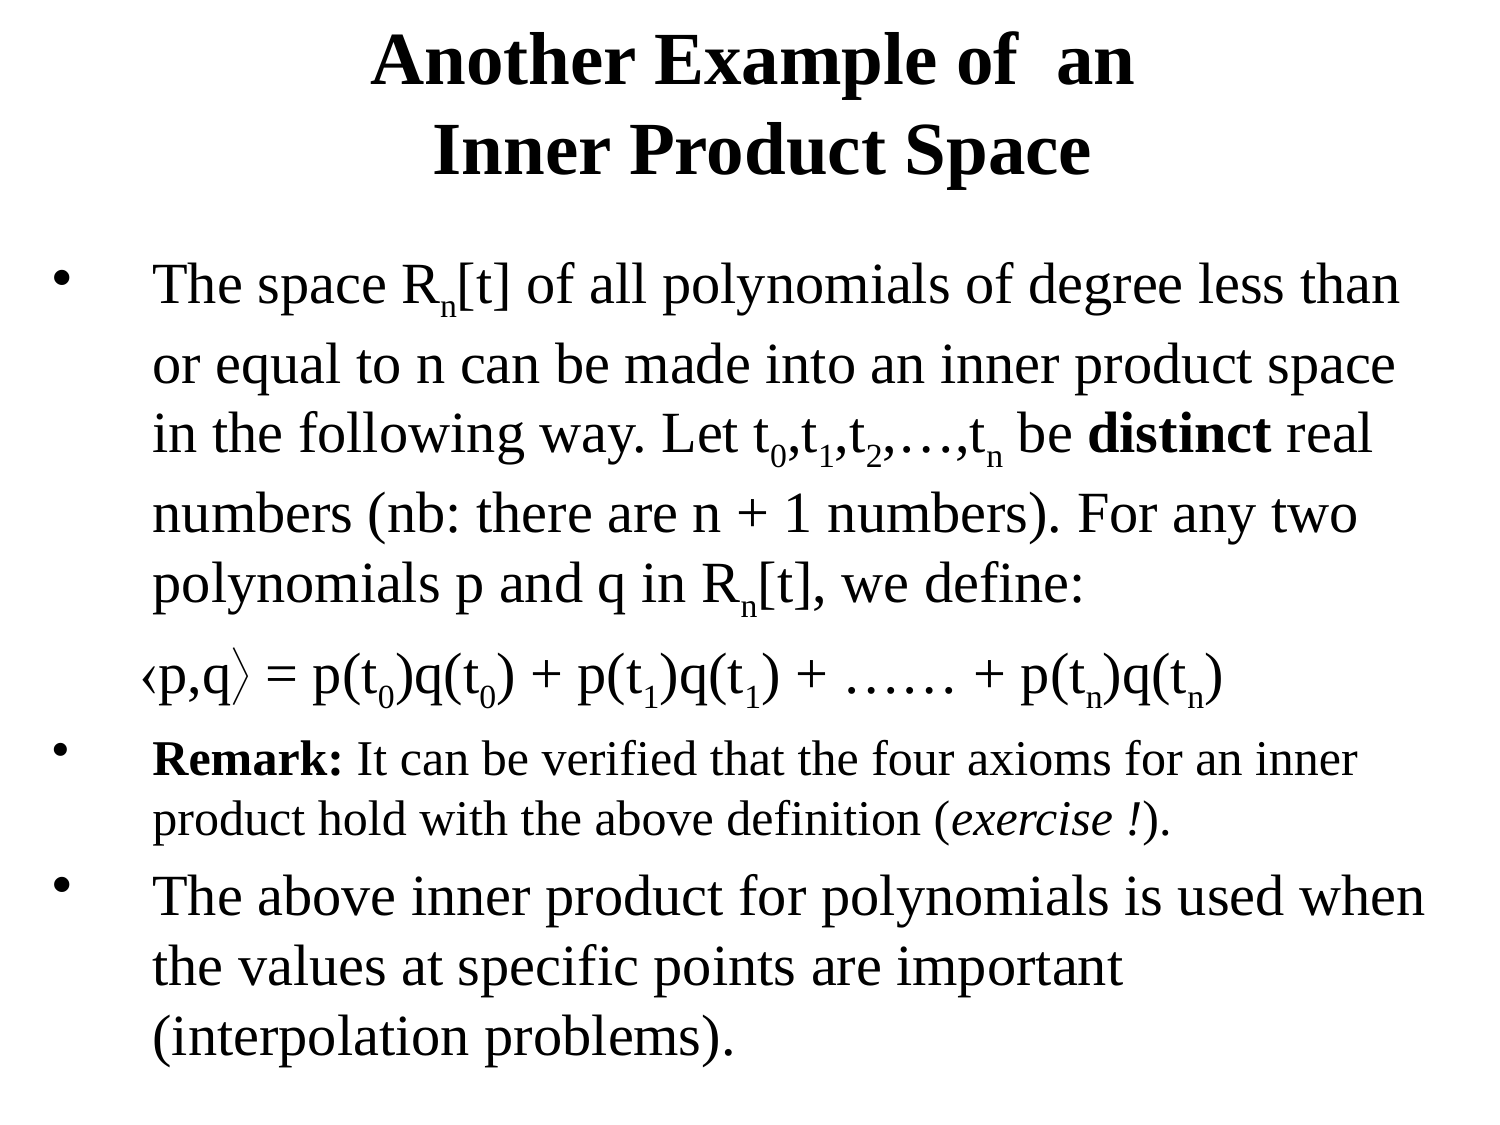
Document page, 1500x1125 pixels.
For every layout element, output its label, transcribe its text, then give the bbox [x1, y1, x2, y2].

title Another Example of an Inner Product Space [137, 0, 1388, 201]
list The space Rn[t] of all polynomials of degree less than or equal to n can be made into an inner product space in the following way. Let t0,t1,t2,…,tn be distinct real numbers (nb: there are n + 1 numbers). For any two polynomials p and q in Rn[t], we define: p,q = p(t0)q(t0) + p(t1)q(t1) + …… + p(tn)q(tn) Remark: It can be verified that the four axioms for an inner product hold with the above definition (exercise !). The above inner product for polynomials is used when the values at specific points are important (interpolation problems). [37, 237, 1463, 1125]
